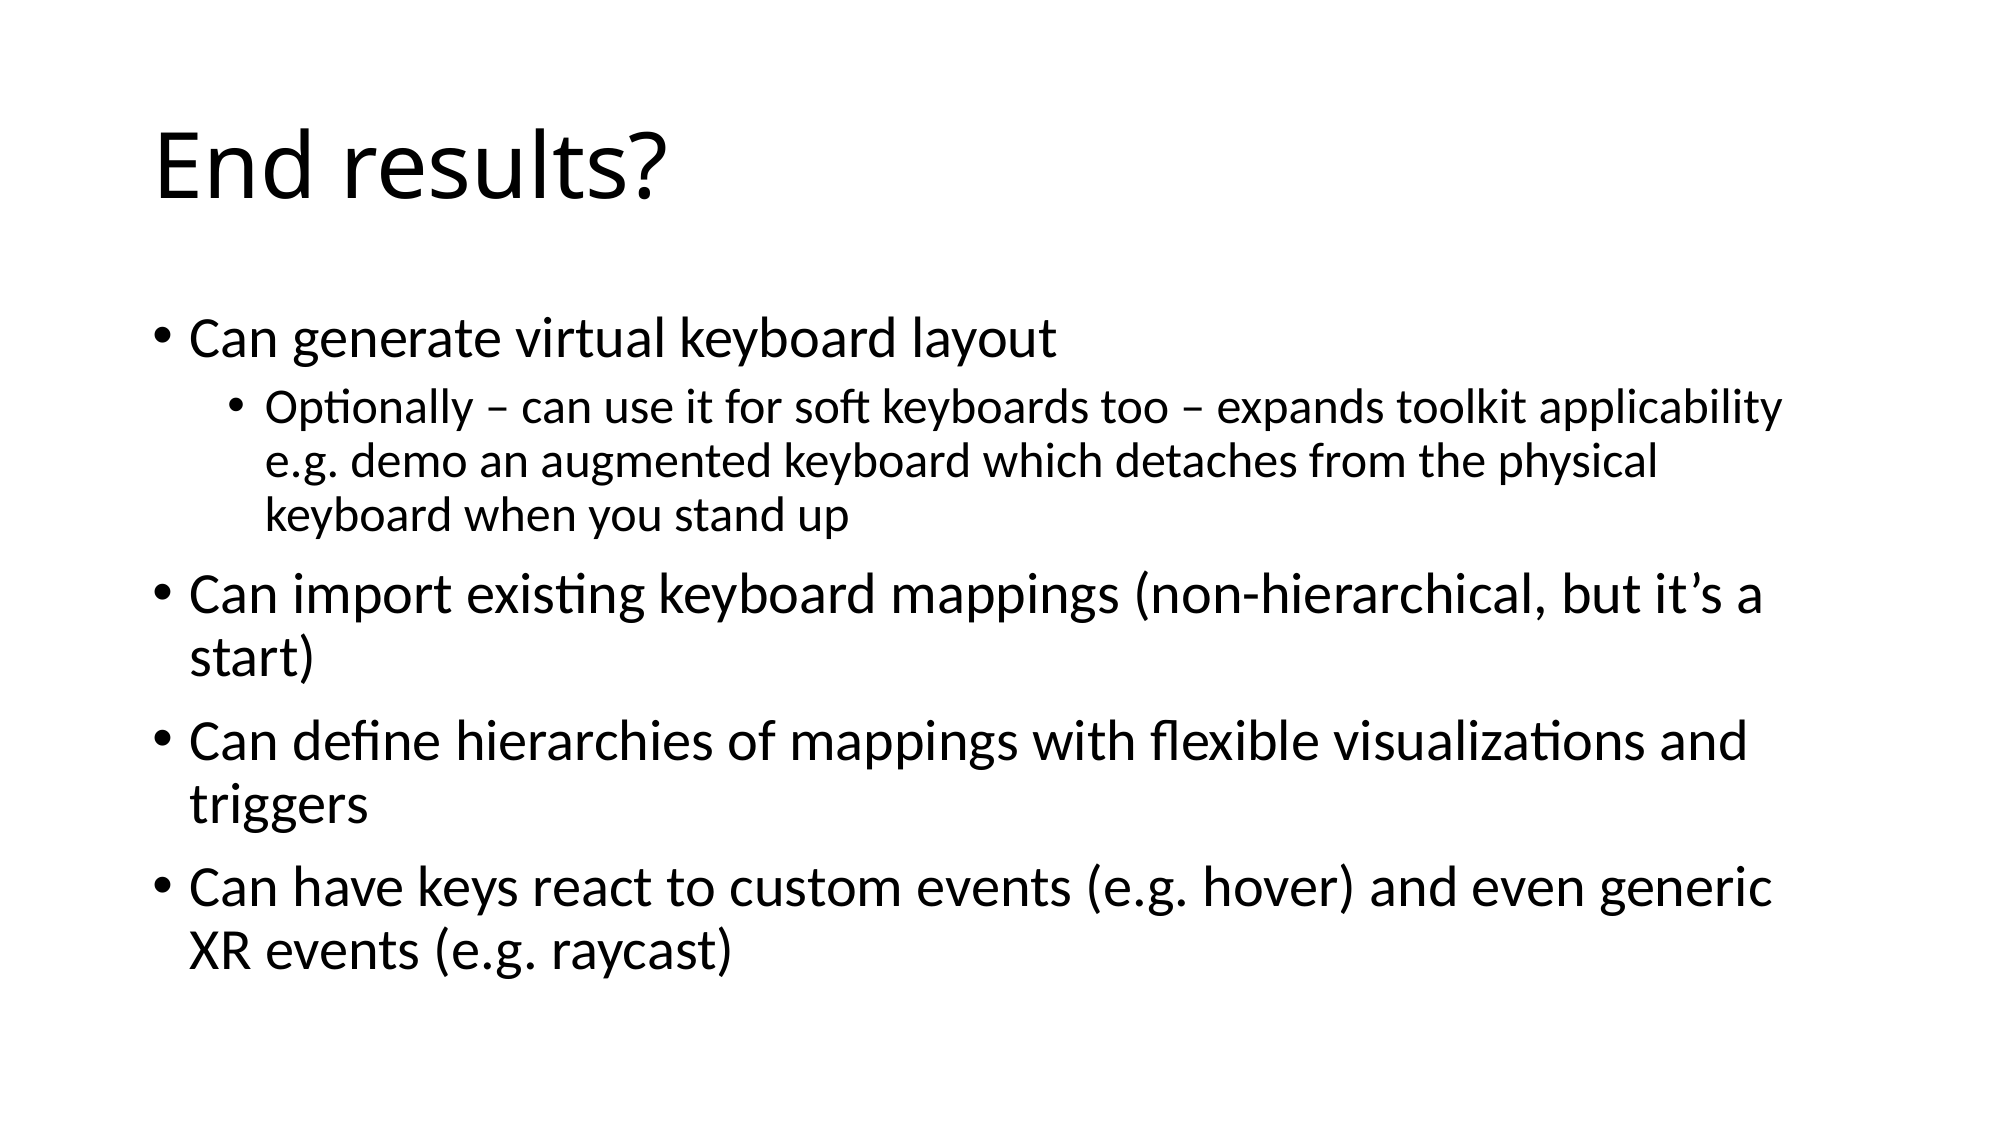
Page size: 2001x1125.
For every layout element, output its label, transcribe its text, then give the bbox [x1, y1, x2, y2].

title End results? [137, 59, 1863, 278]
list Can generate virtual keyboard layout Optionally – can use it for soft keyboards too – expands toolkit applicability e.g. demo an augmented keyboard which detaches from the physical keyboard when you stand up Can import existing keyboard mappings (non-hierarchical, but it’s a start) Can define hierarchies of mappings with flexible visualizations and triggers Can have keys react to custom events (e.g. hover) and even generic XR events (e.g. raycast) [137, 299, 1863, 1014]
